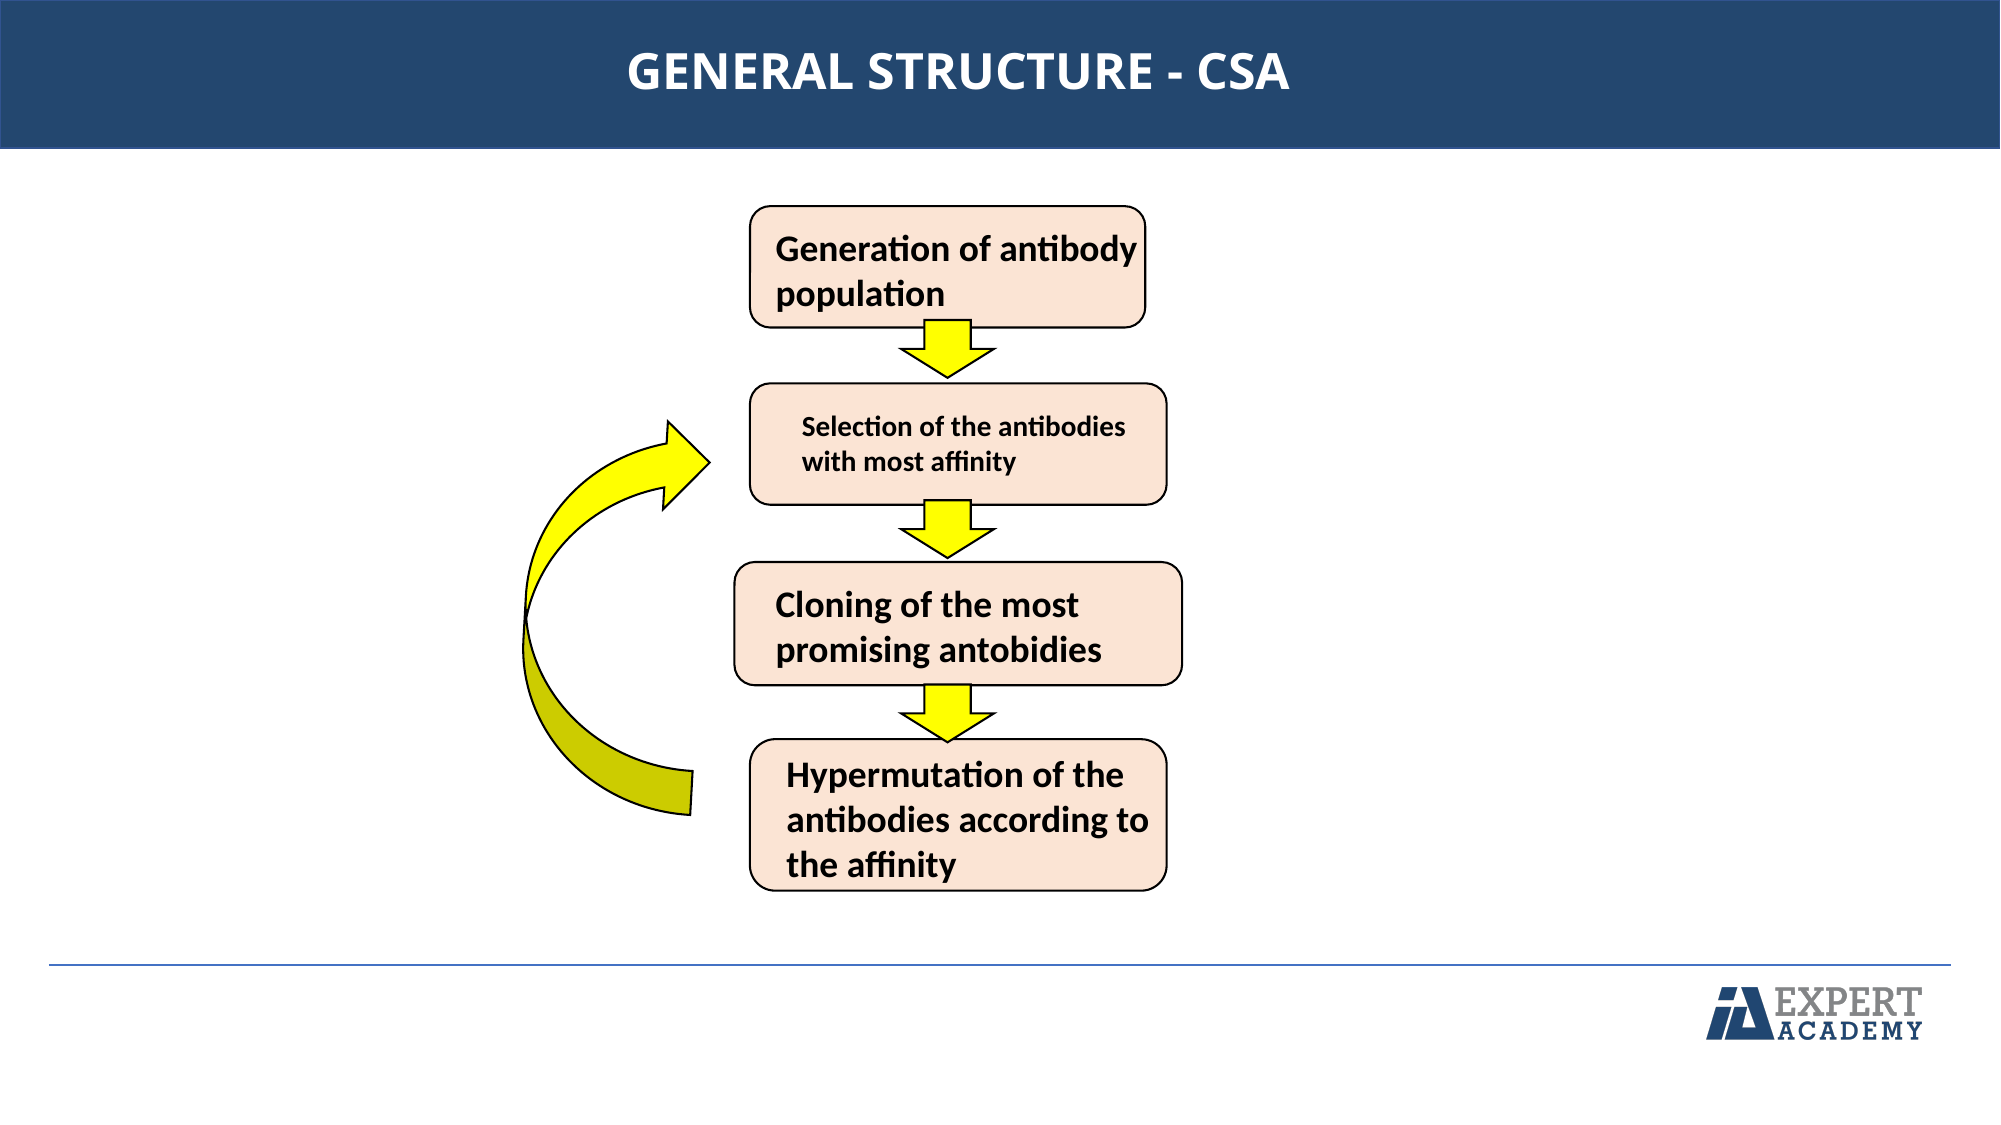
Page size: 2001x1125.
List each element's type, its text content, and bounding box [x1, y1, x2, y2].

text_box Hypermutation of the antibodies according to the affinity [771, 742, 1167, 893]
text_box Cloning of the most promising antobidies [760, 573, 1209, 678]
text_box [0, 0, 2000, 149]
text_box [901, 500, 994, 559]
text_box [901, 320, 994, 378]
text_box Generation of antibody population [760, 216, 1156, 322]
text_box [901, 684, 994, 743]
text_box Selection of the antibodies with most affinity [786, 399, 1183, 485]
text_box [749, 206, 1143, 328]
text_box [523, 421, 710, 815]
text_box [749, 739, 945, 891]
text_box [523, 616, 693, 814]
text_box [749, 383, 1167, 505]
text_box [734, 561, 1180, 686]
text_box GENERAL STRUCTURE - CSA [417, 31, 1500, 108]
picture [1706, 987, 1922, 1040]
